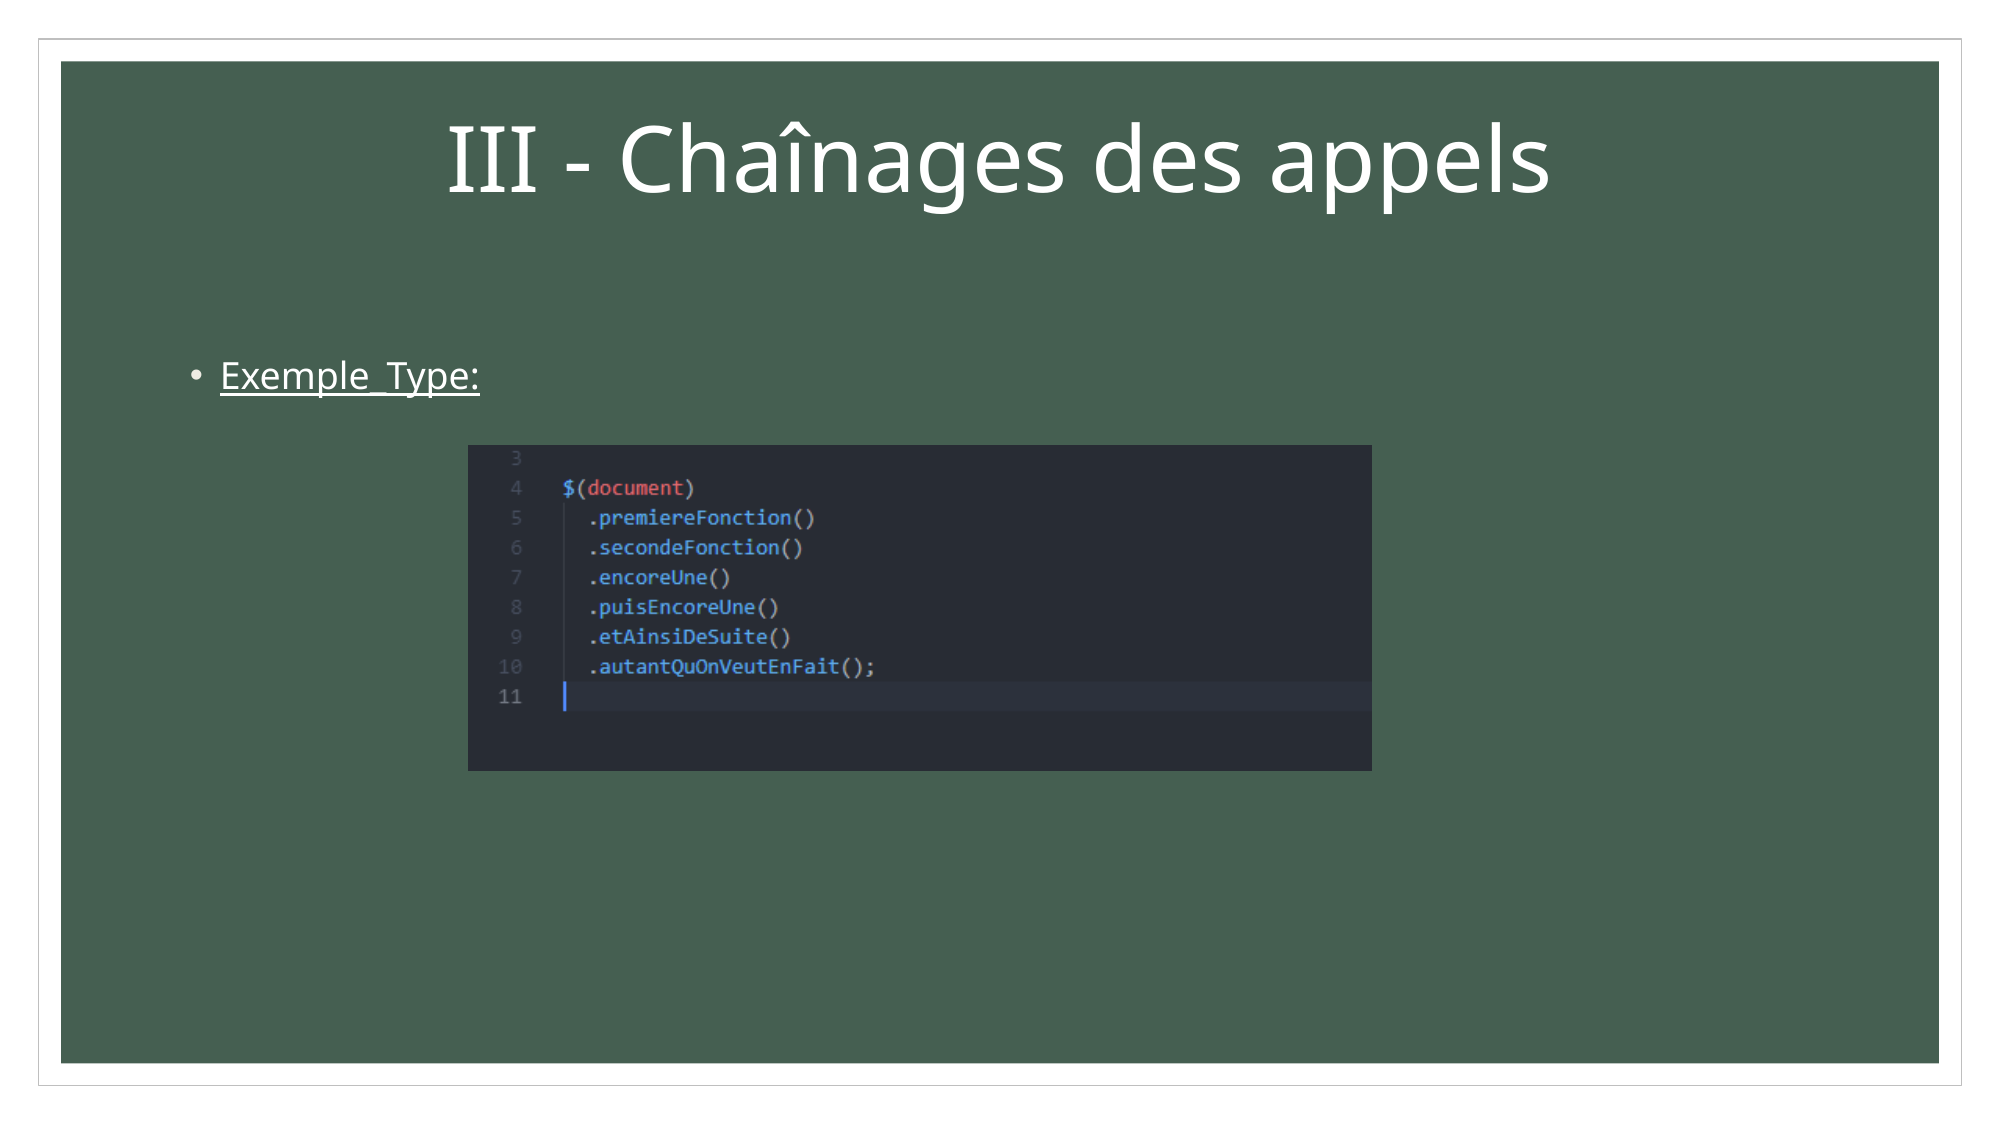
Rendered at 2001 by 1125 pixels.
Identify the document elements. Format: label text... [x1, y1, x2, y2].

picture [468, 445, 1372, 771]
title III - Chaînages des appels [174, 105, 1825, 331]
list Exemple_Type: [174, 345, 1825, 990]
